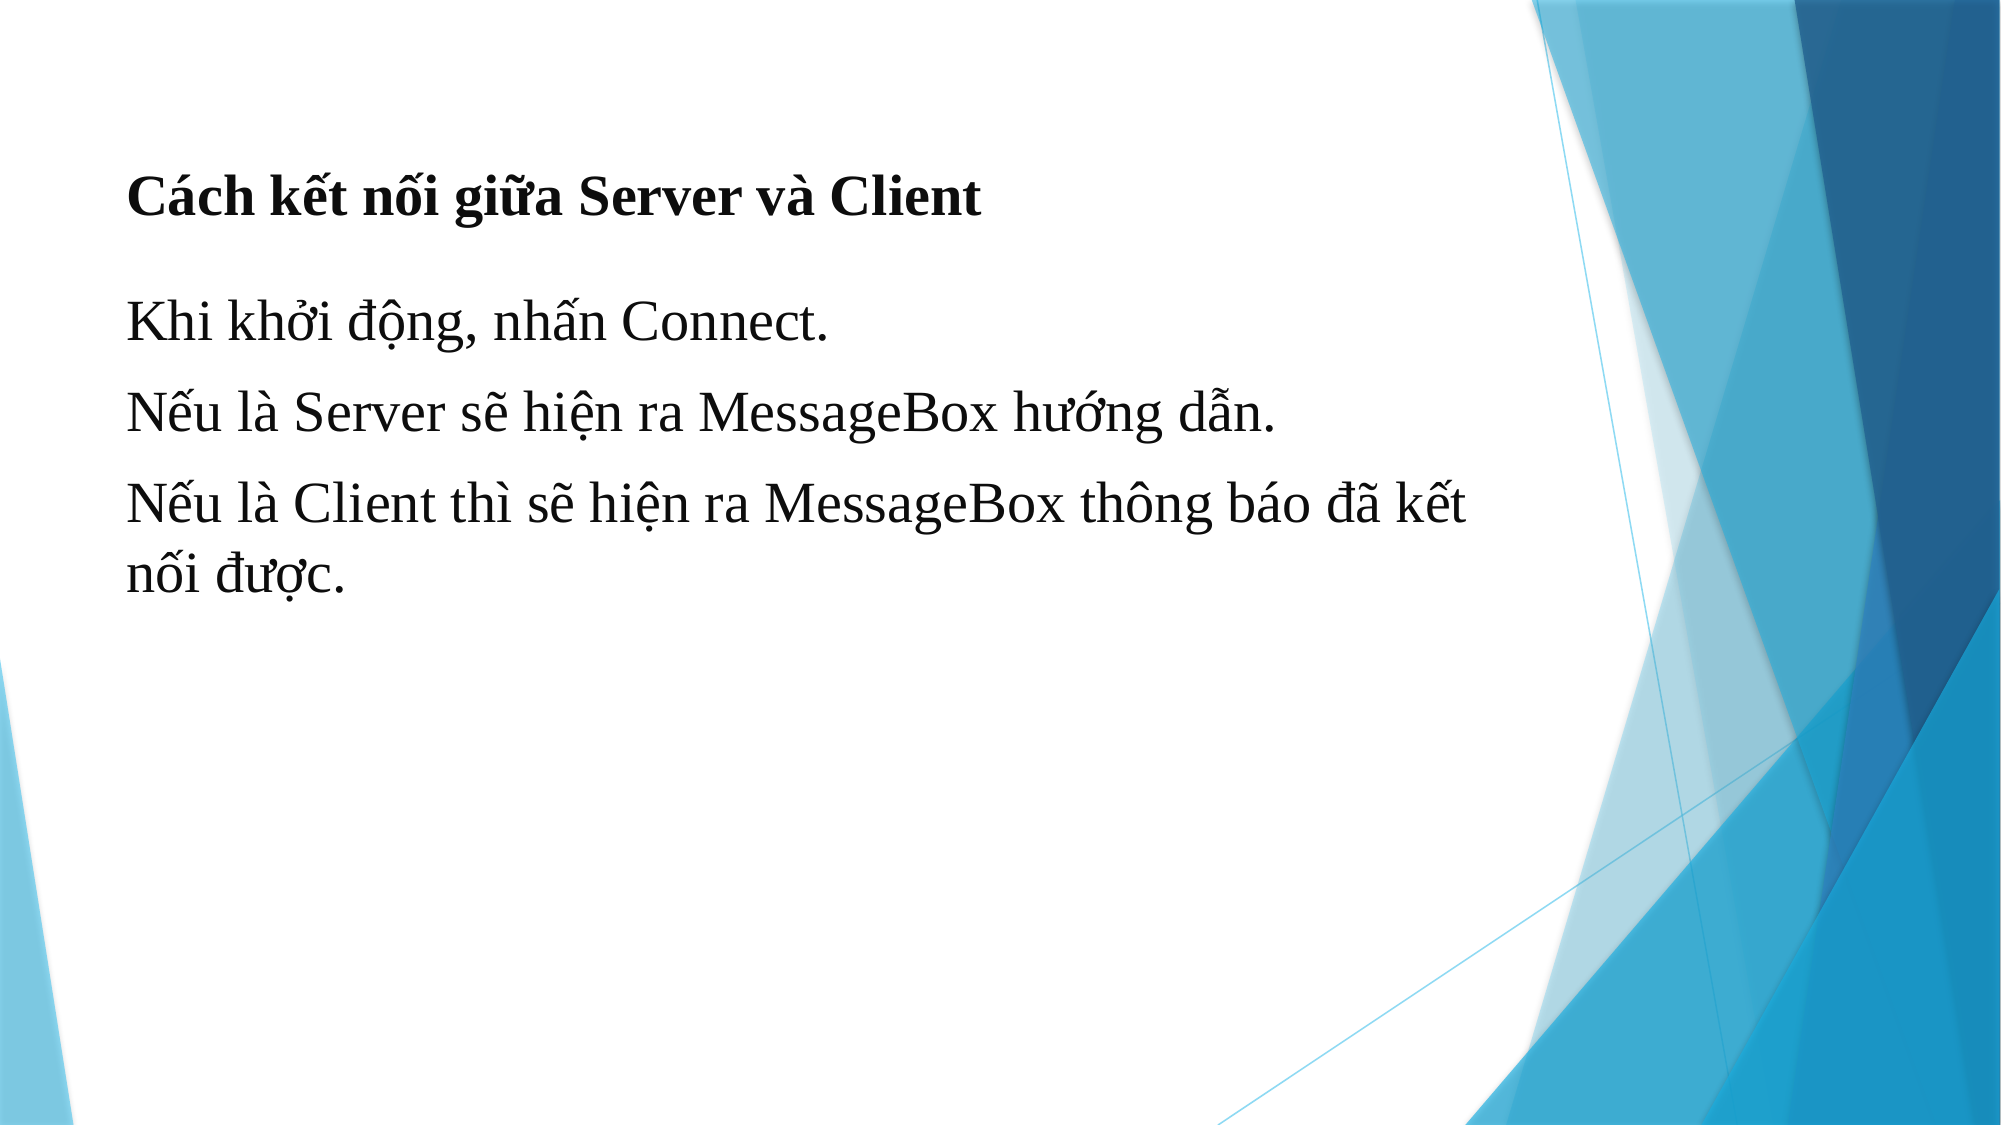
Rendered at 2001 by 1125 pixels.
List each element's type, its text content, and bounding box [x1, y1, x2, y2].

list Khi khởi động, nhấn Connect. Nếu là Server sẽ hiện ra MessageBox hướng dẫn. Nếu là Client thì sẽ hiện ra MessageBox thông báo đã kết nối được. [111, 275, 1522, 992]
title Cách kết nối giữa Server và Client [111, 149, 1522, 275]
